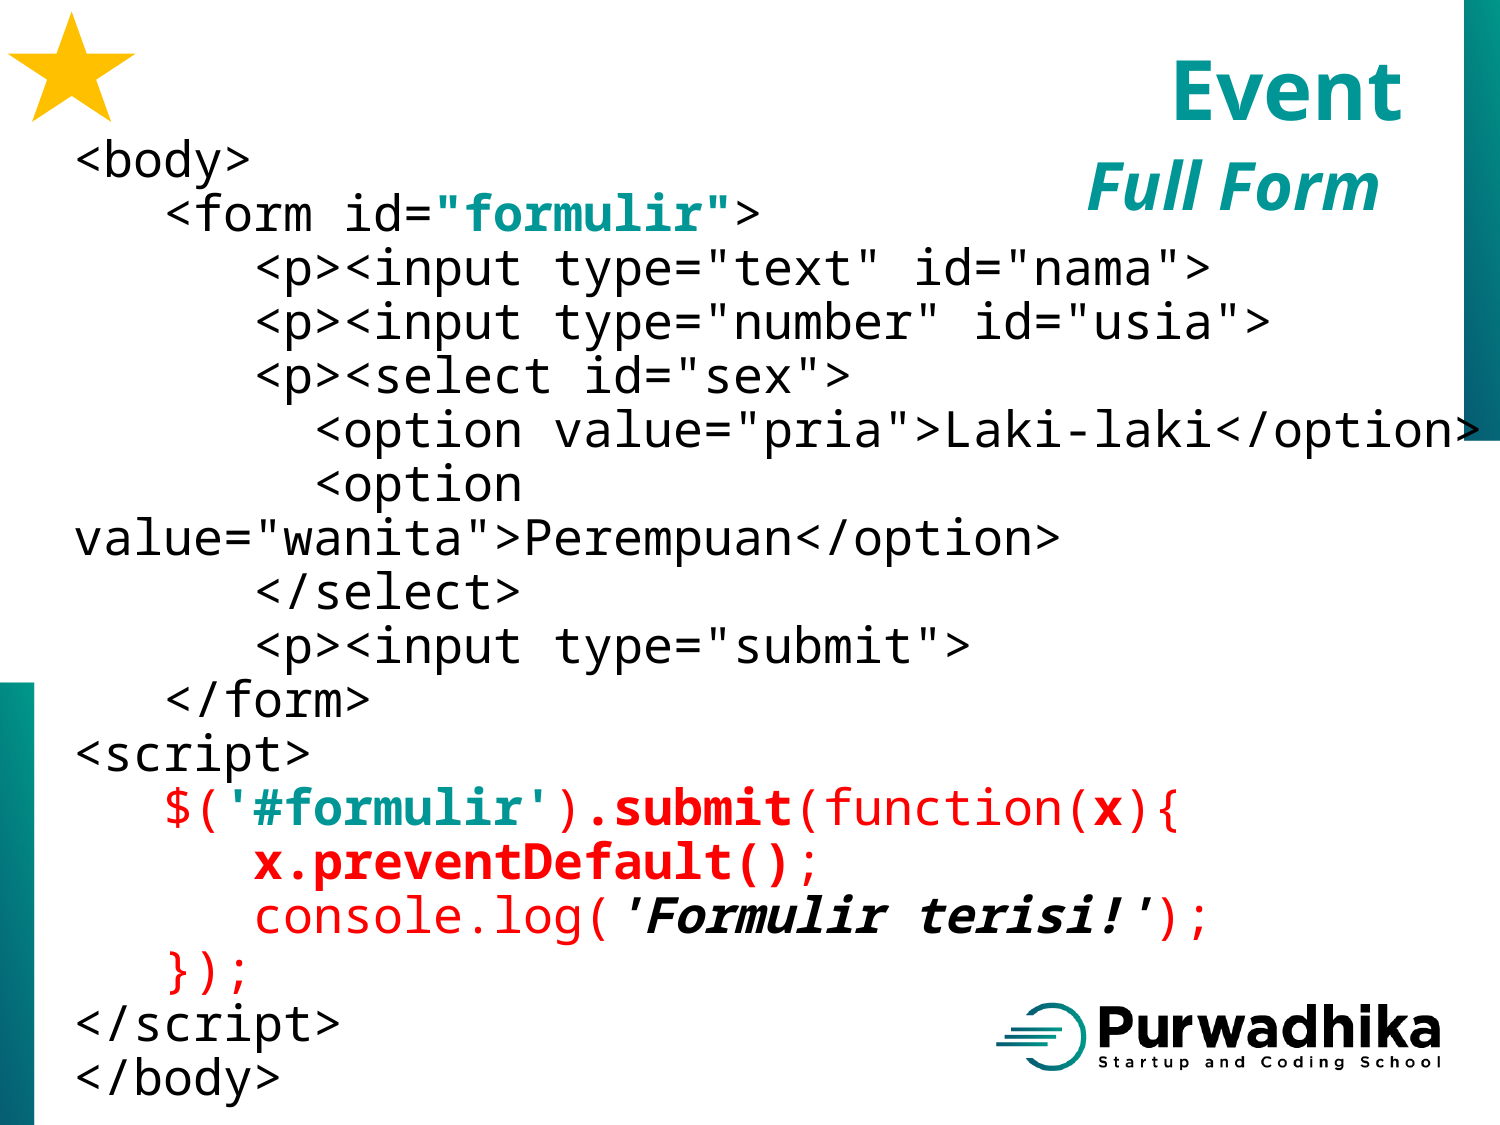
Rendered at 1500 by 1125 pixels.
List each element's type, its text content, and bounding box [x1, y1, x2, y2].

picture [1419, 0, 1500, 115]
text_box [7, 11, 136, 122]
picture [0, 0, 853, 1125]
text_box <body> <form id="formulir"> <p><input type="text" id="nama"> <p><input type="number" id="usia"> <p><select id="sex"> <option value="pria">Laki-laki</option> <option value="wanita">Perempuan</option> </select> <p><input type="submit"> </form> <script> $('#formulir').submit(function(x){ x.preventDefault(); console.log('Formulir terisi!'); }); </script> </body> [58, 115, 1500, 1125]
text_box Event Full Form [853, 0, 1419, 291]
